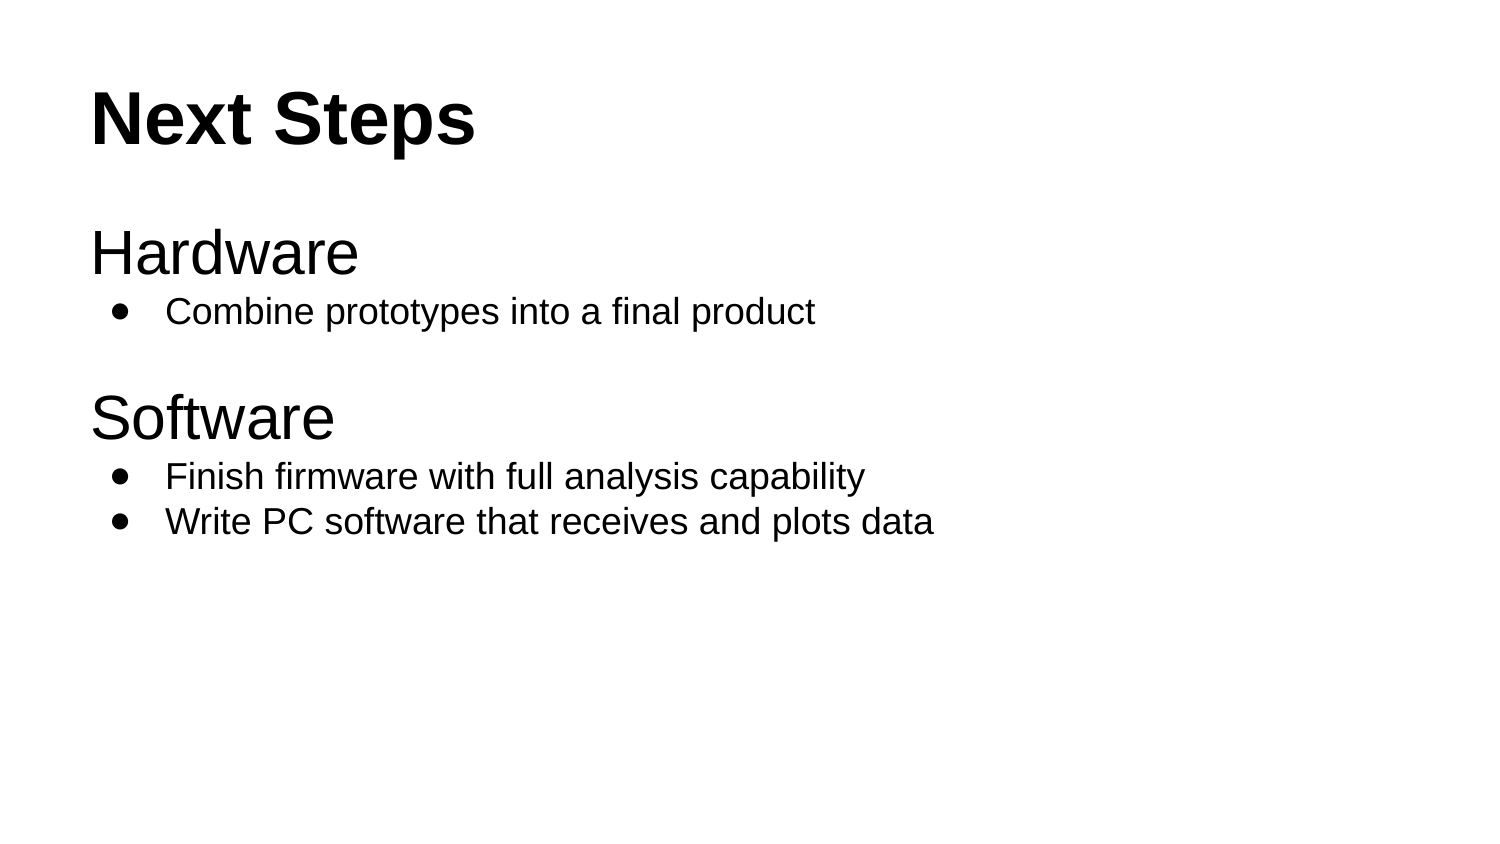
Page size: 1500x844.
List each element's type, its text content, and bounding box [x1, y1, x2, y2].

title Next Steps [75, 33, 1425, 175]
list Hardware Combine prototypes into a final product Software Finish firmware with full analysis capability Write PC software that receives and plots data [75, 196, 1425, 808]
